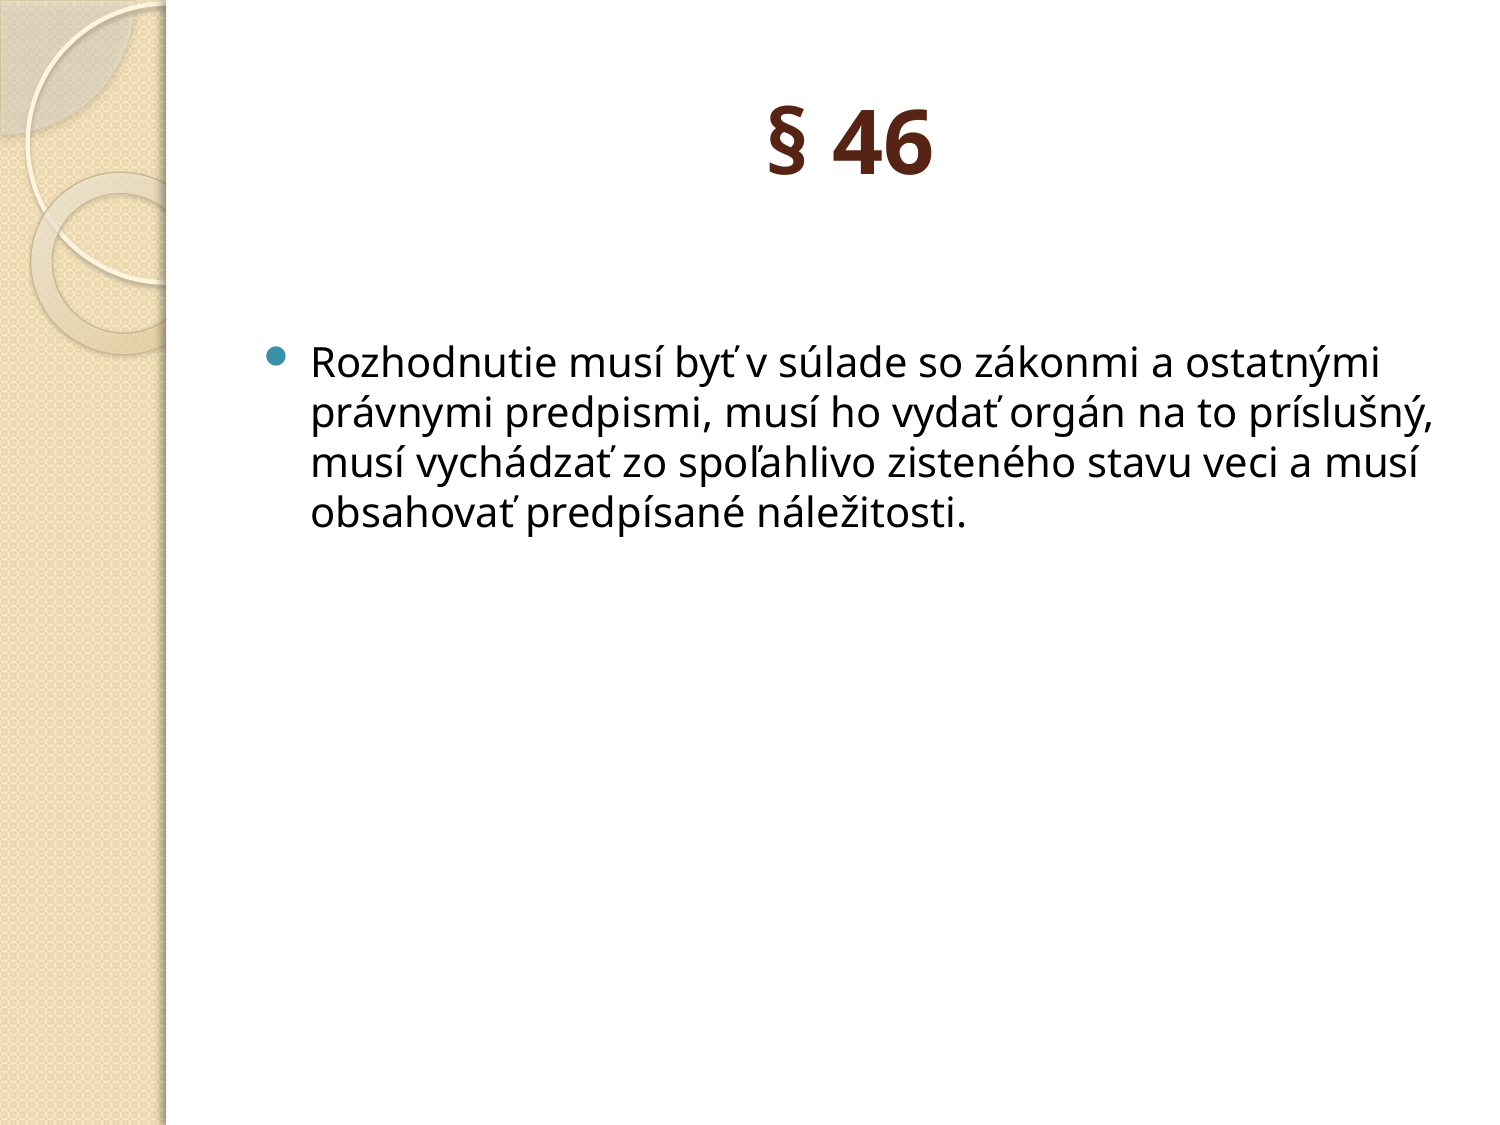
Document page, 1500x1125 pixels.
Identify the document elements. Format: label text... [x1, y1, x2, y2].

title § 46 [235, 45, 1466, 233]
list Rozhodnutie musí byť v súlade so zákonmi a ostatnými právnymi predpismi, musí ho vydať orgán na to príslušný, musí vychádzať zo spoľahlivo zisteného stavu veci a musí obsahovať predpísané náležitosti. [235, 328, 1466, 1025]
